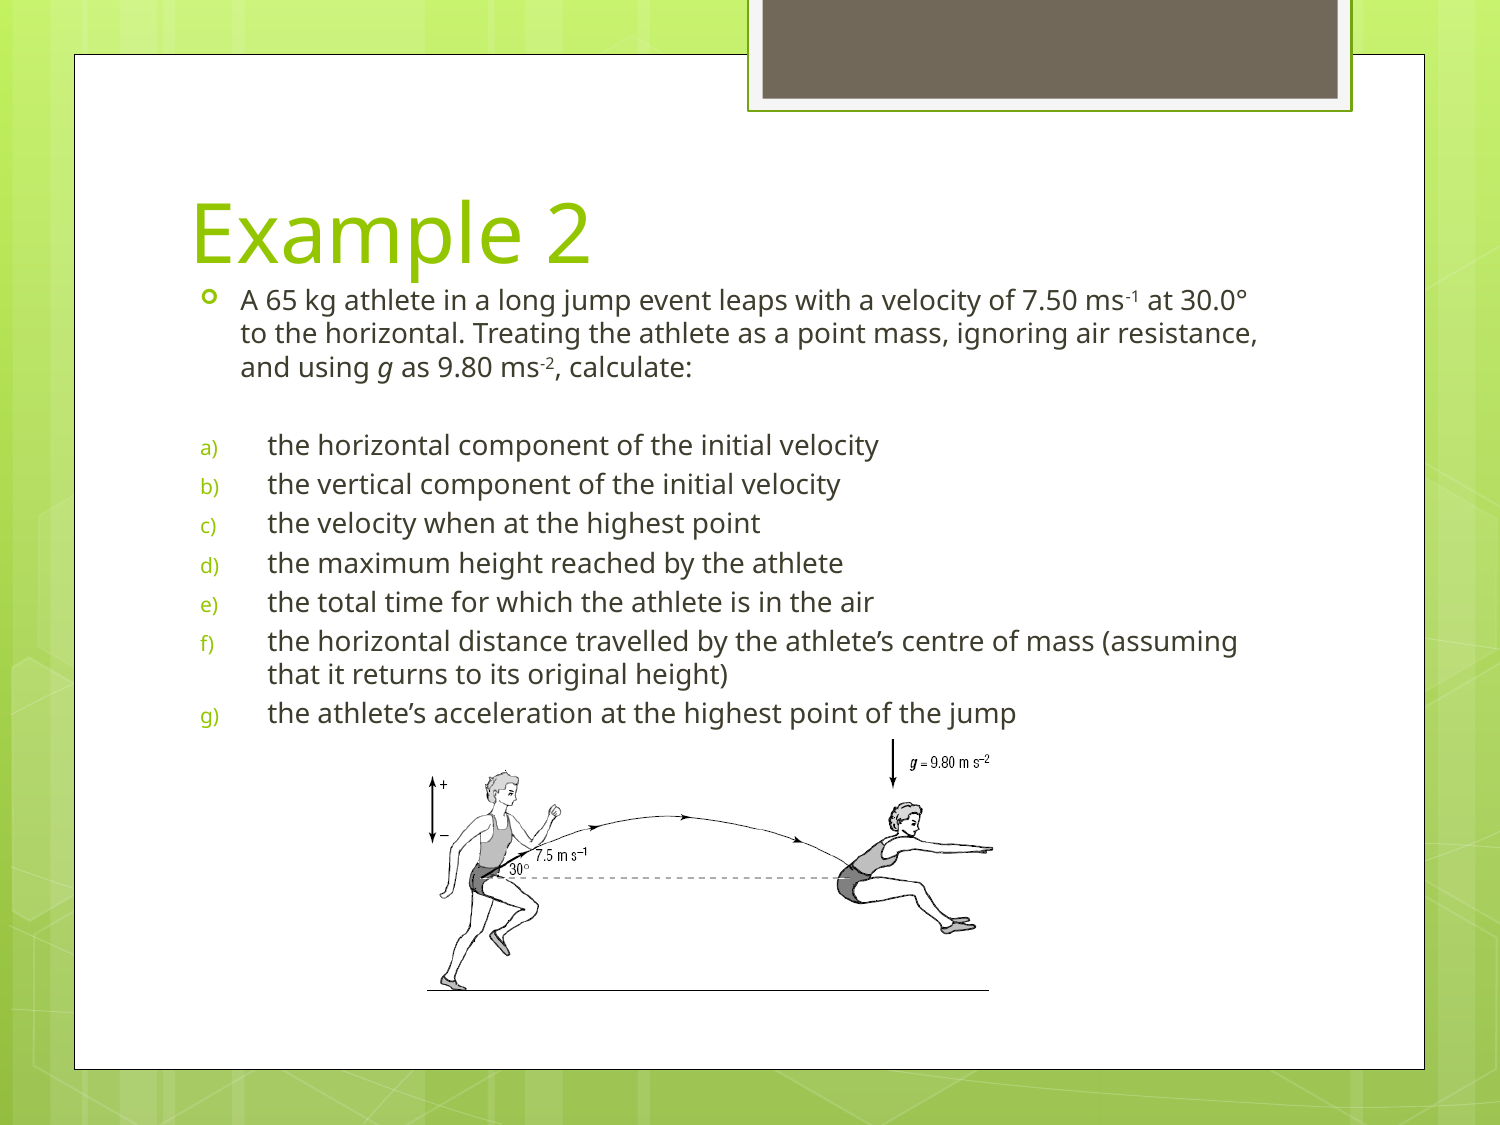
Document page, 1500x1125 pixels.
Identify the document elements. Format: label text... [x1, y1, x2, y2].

picture [399, 737, 1019, 999]
list A 65 kg athlete in a long jump event leaps with a velocity of 7.50 ms-1 at 30.0° to the horizontal. Treating the athlete as a point mass, ignoring air resistance, and using g as 9.80 ms-2, calculate: the horizontal component of the initial velocity the vertical component of the initial velocity the velocity when at the highest point the maximum height reached by the athlete the total time for which the athlete is in the air the horizontal distance travelled by the athlete’s centre of mass (assuming that it returns to its original height) the athlete’s acceleration at the highest point of the jump [174, 275, 1287, 738]
title Example 2 [174, 99, 1328, 288]
